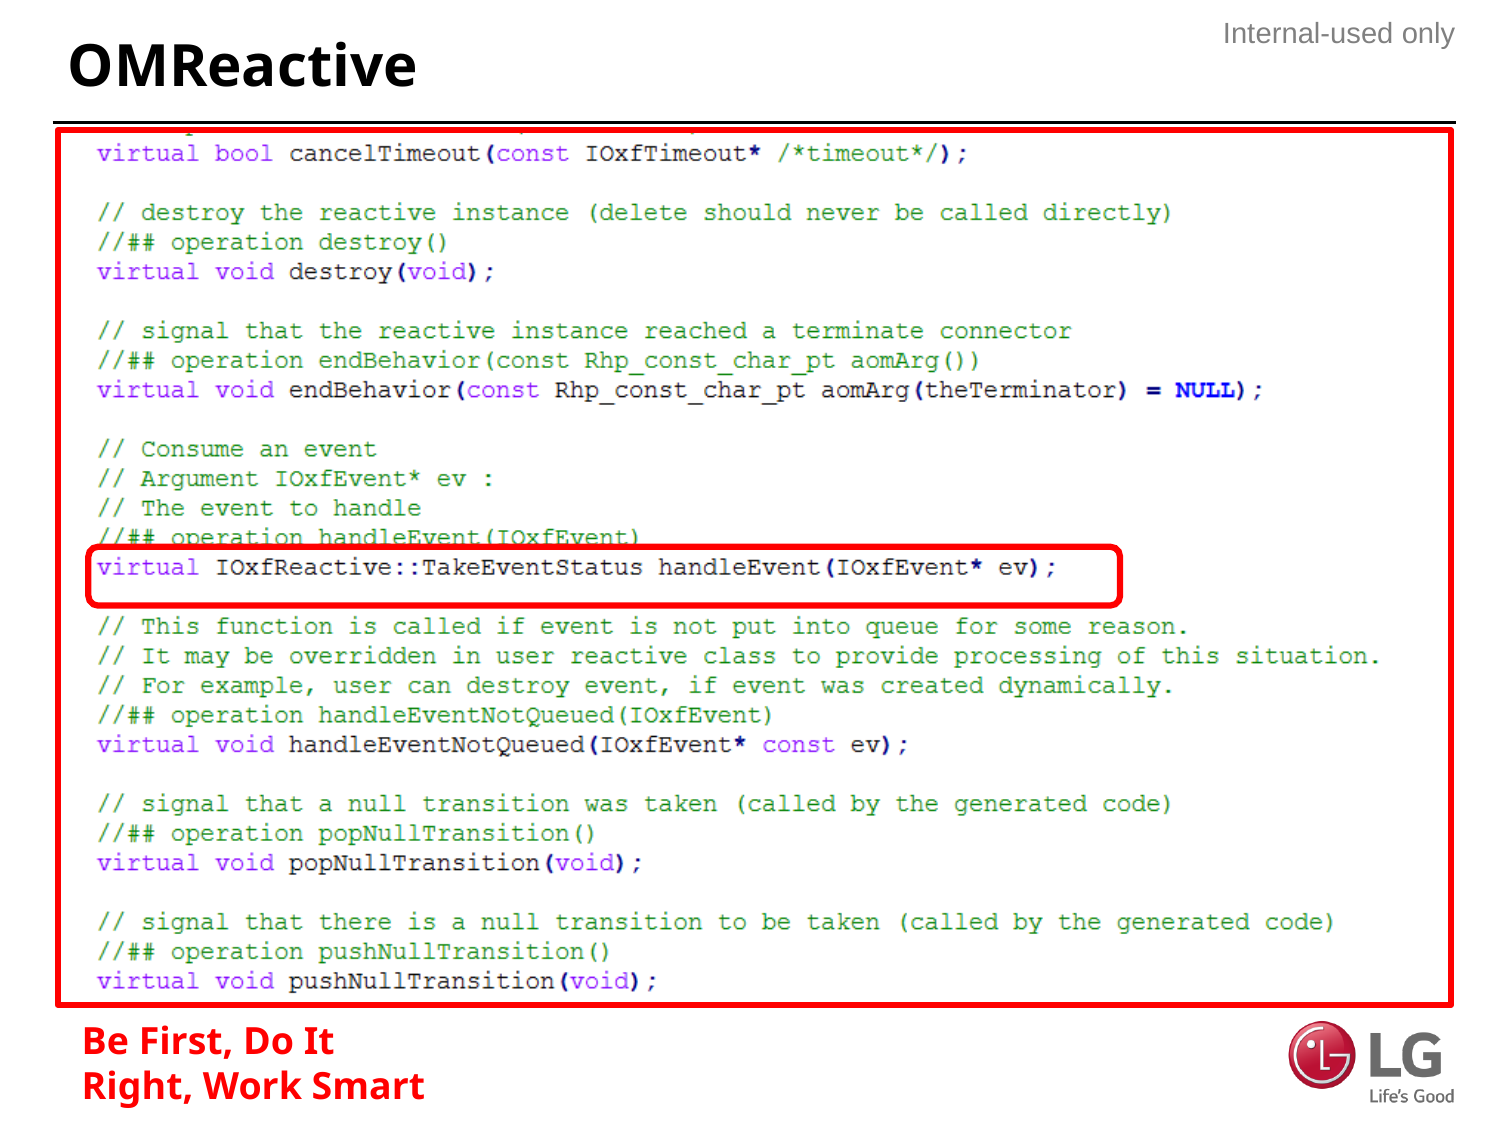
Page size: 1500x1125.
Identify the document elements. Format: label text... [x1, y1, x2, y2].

title OMReactive [52, 12, 1456, 123]
picture [1285, 1001, 1456, 1123]
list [60, 133, 1448, 1002]
